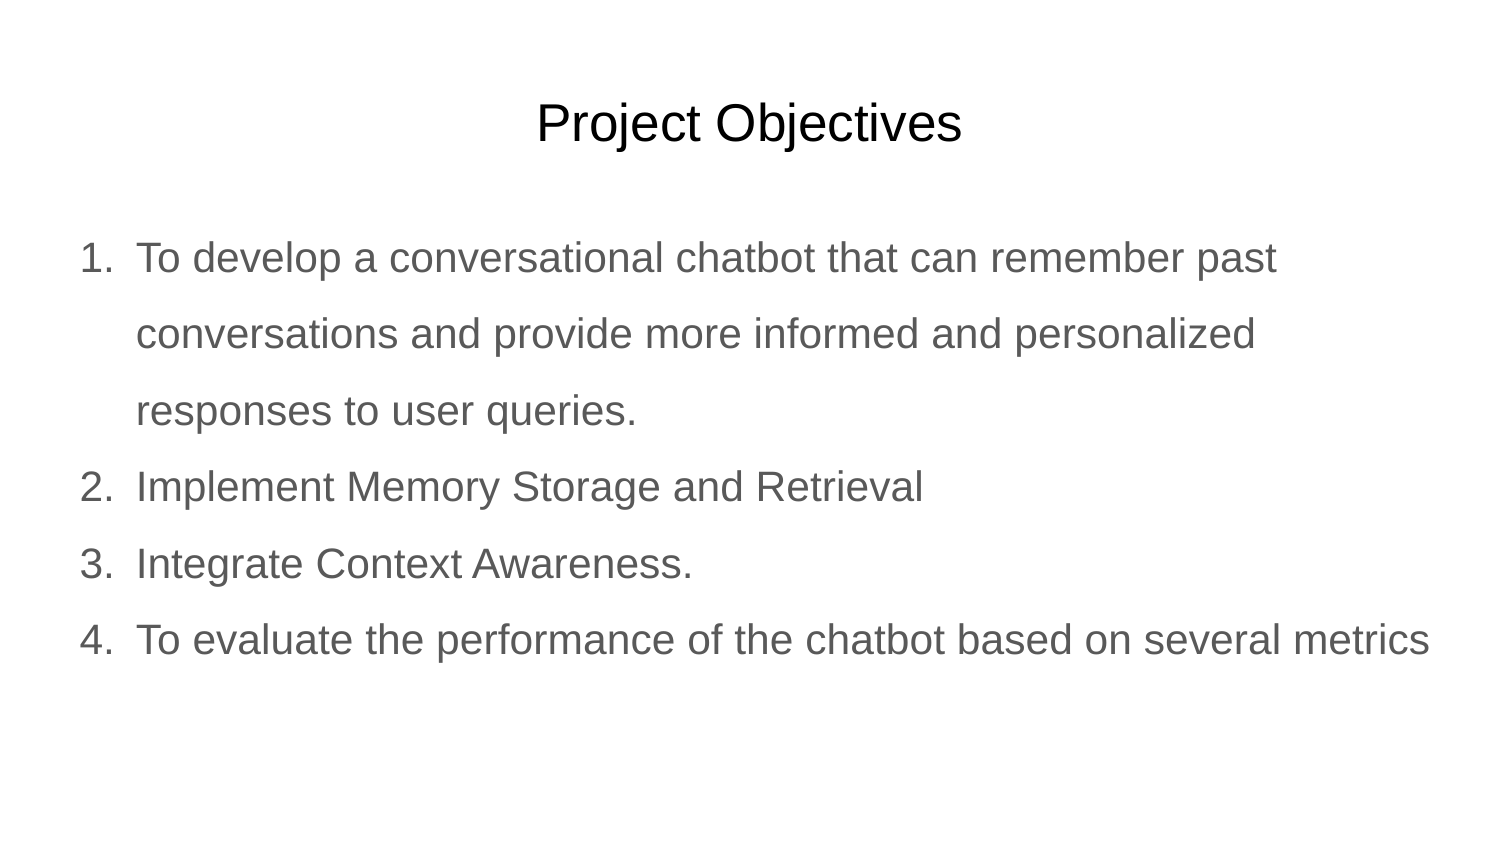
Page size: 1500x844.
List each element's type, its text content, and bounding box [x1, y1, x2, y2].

title Project Objectives [51, 72, 1449, 167]
list To develop a conversational chatbot that can remember past conversations and provide more informed and personalized responses to user queries. Implement Memory Storage and Retrieval Integrate Context Awareness. To evaluate the performance of the chatbot based on several metrics [51, 189, 1449, 750]
